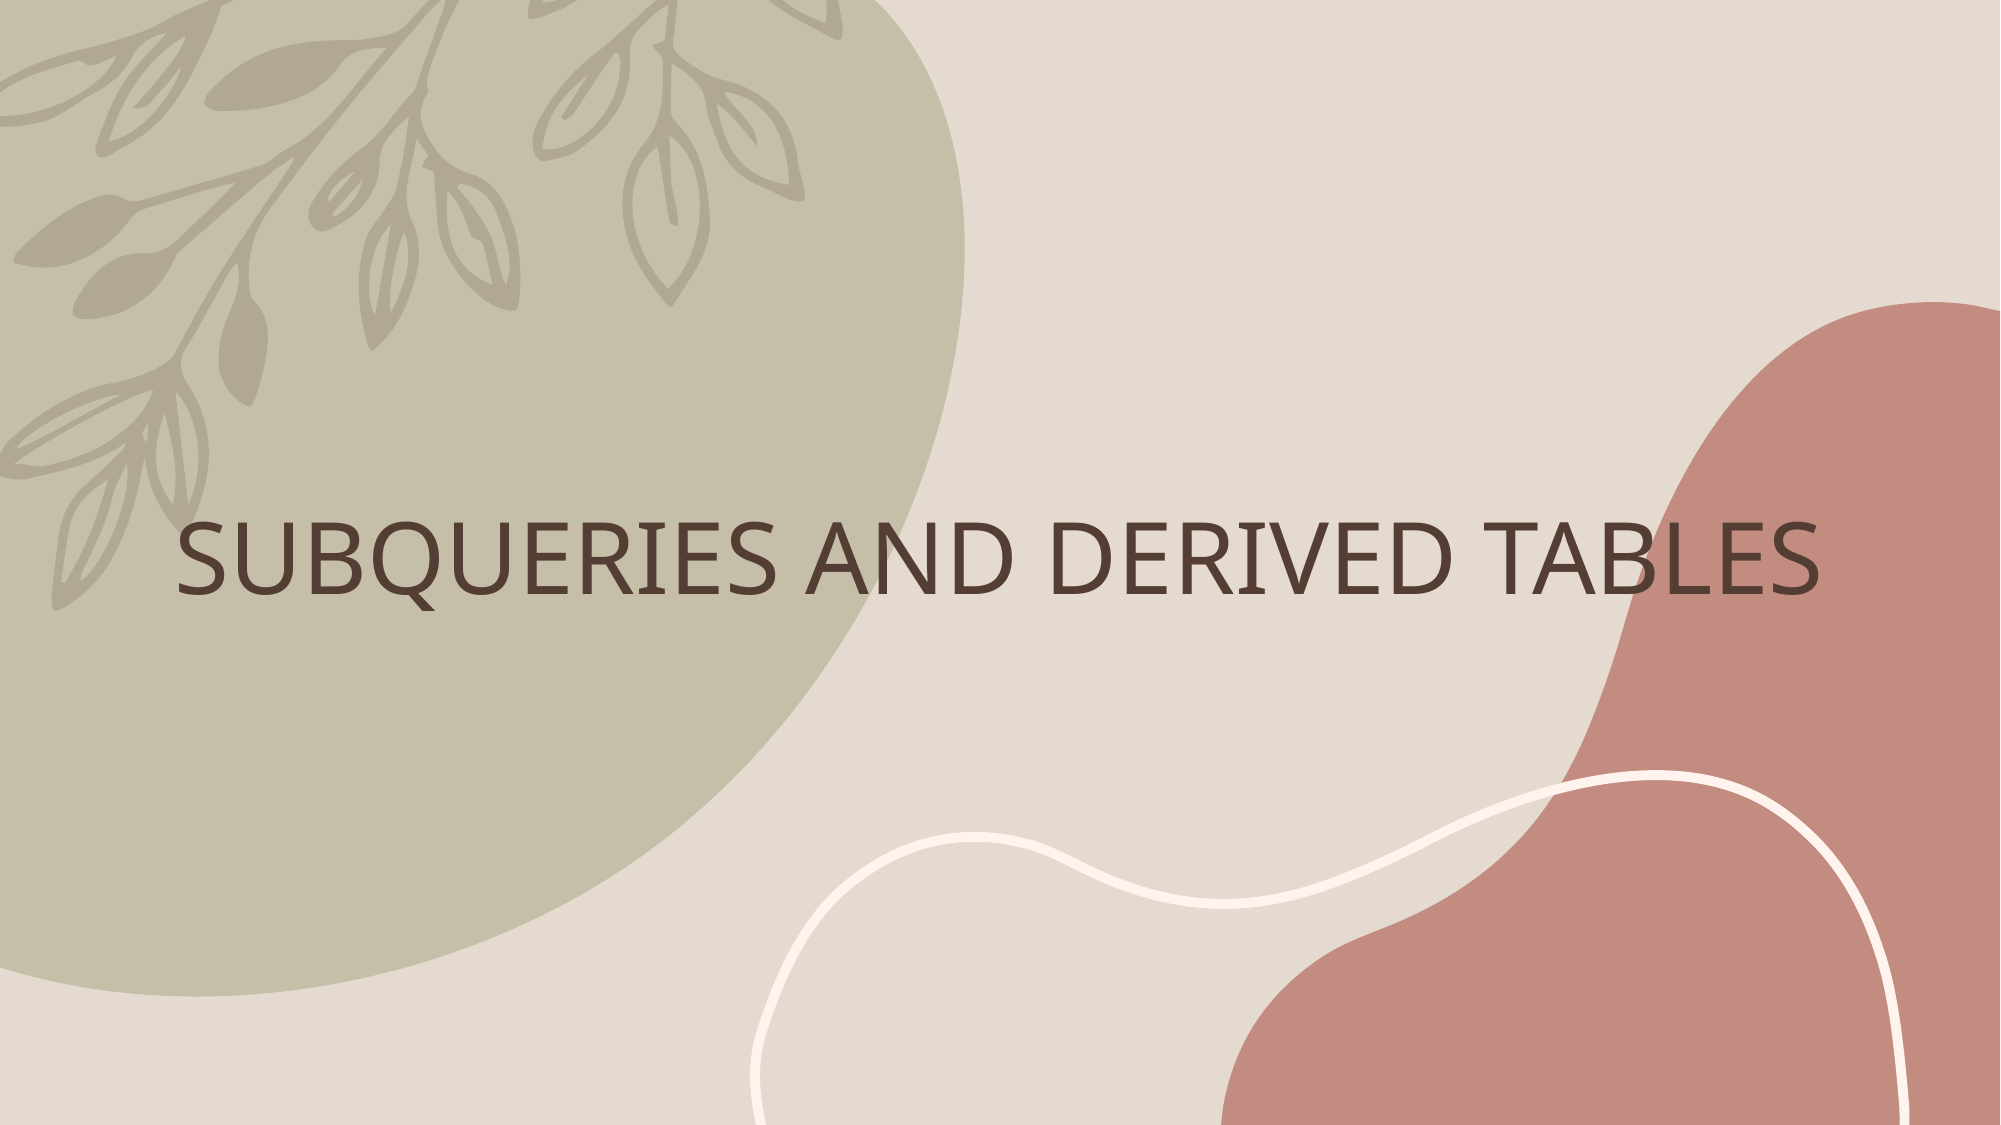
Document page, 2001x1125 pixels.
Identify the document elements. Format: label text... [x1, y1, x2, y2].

title SUBQUERIES AND DERIVED TABLES [150, 149, 1850, 975]
